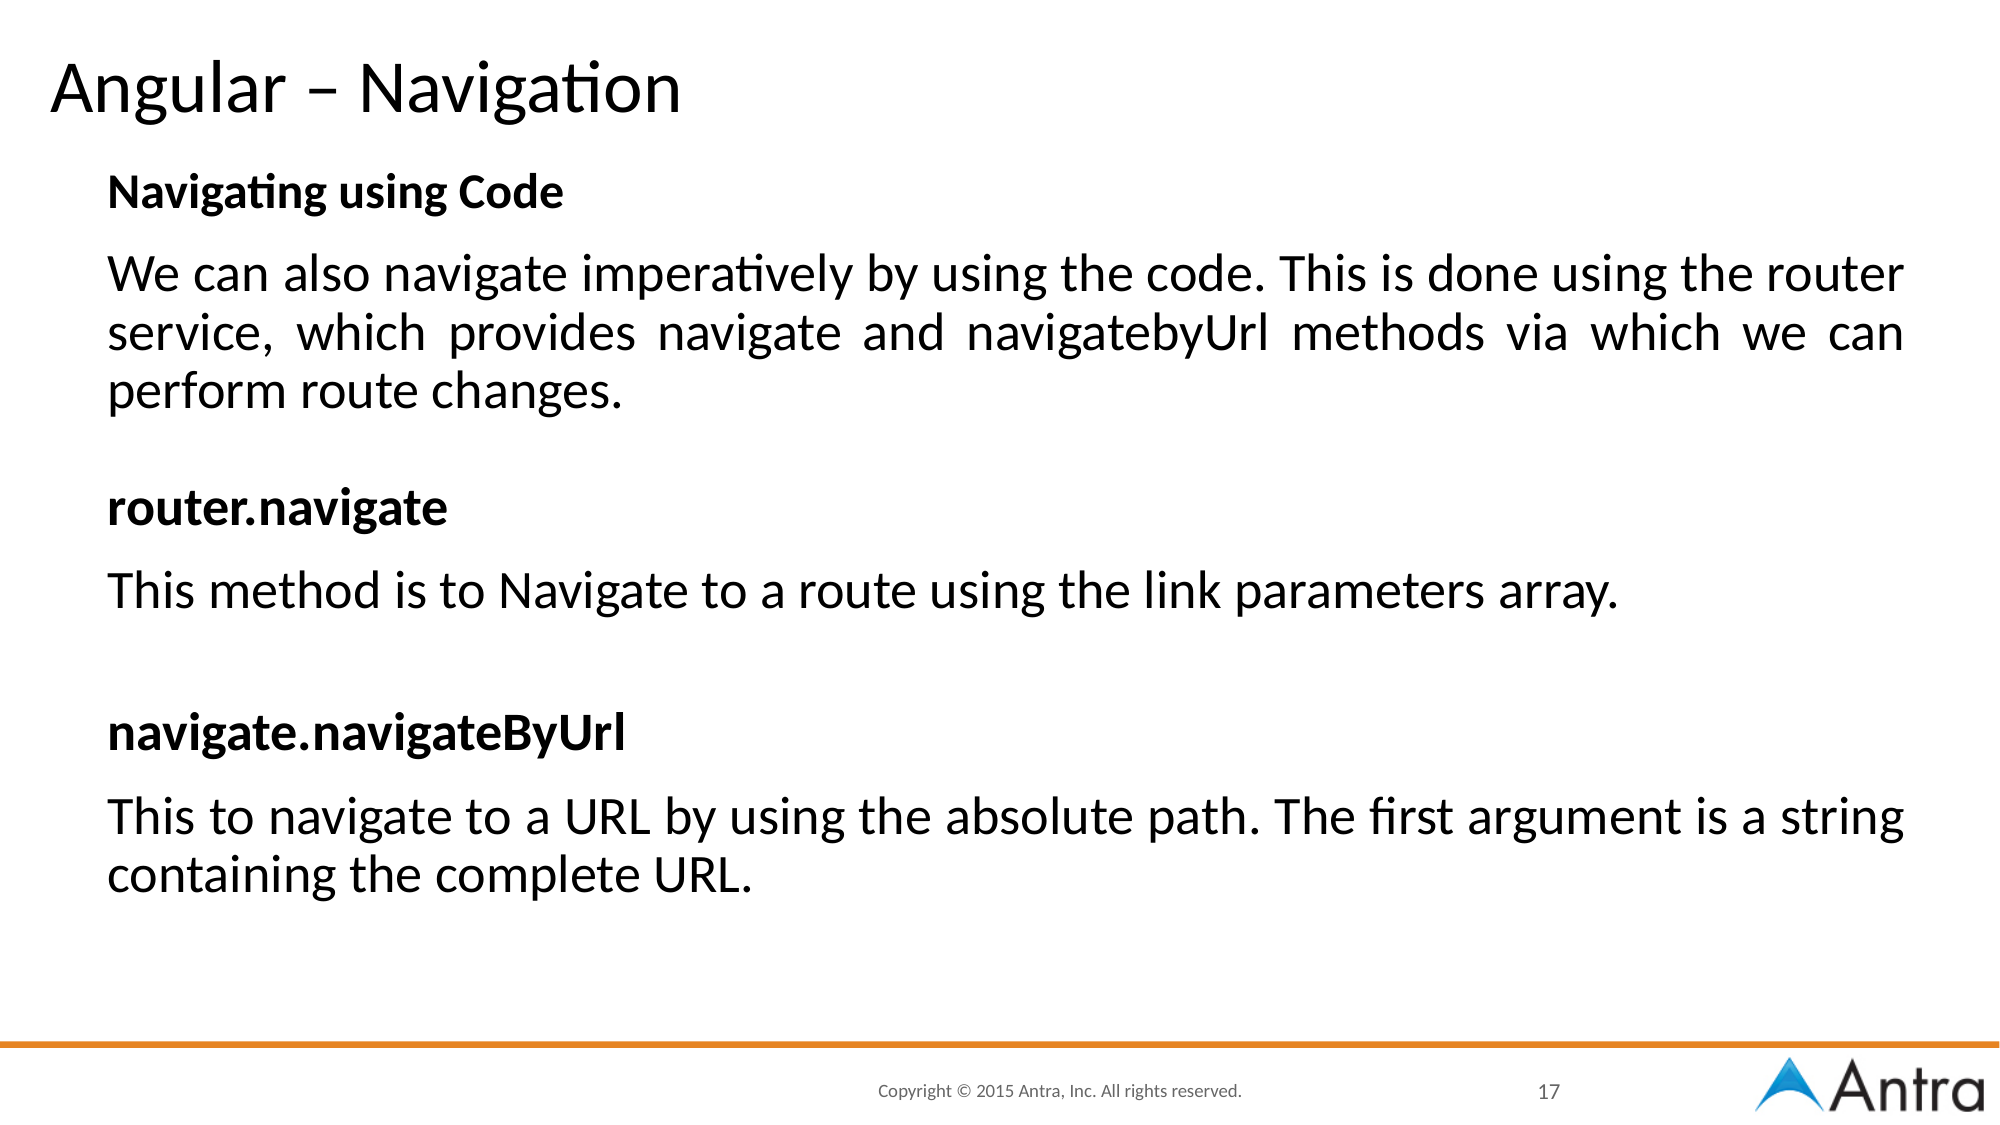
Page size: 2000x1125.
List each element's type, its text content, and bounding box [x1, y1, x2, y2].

title Angular – Navigation [50, 43, 1876, 128]
list Navigating using Code We can also navigate imperatively by using the code. This is done using the router service, which provides navigate and navigatebyUrl methods via which we can perform route changes. router.navigate This method is to Navigate to a route using the link parameters array. navigate.navigateByUrl This to navigate to a URL by using the absolute path. The first argument is a string containing the complete URL. [107, 165, 1909, 981]
slide_number 17 [1498, 1075, 1561, 1106]
picture [1744, 1048, 1994, 1122]
